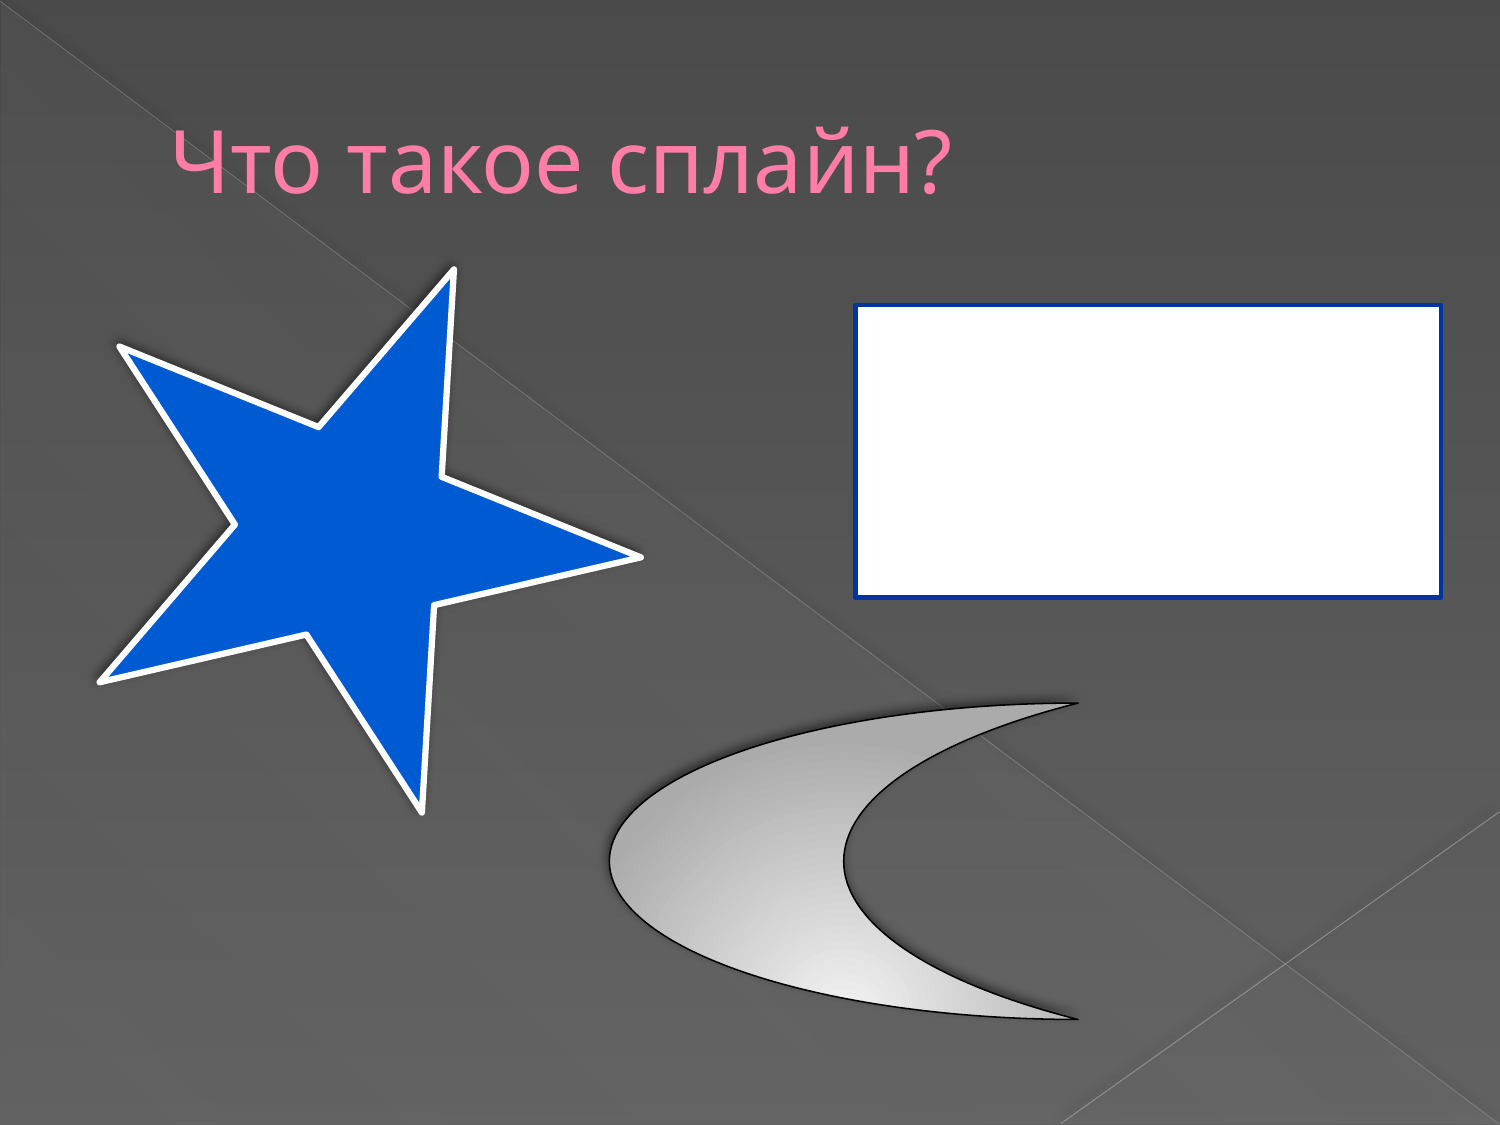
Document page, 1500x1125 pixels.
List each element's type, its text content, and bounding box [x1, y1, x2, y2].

text_box [608, 702, 1079, 1021]
text_box [853, 303, 1443, 600]
title Что такое сплайн? [75, 43, 1425, 274]
text_box [96, 266, 644, 816]
